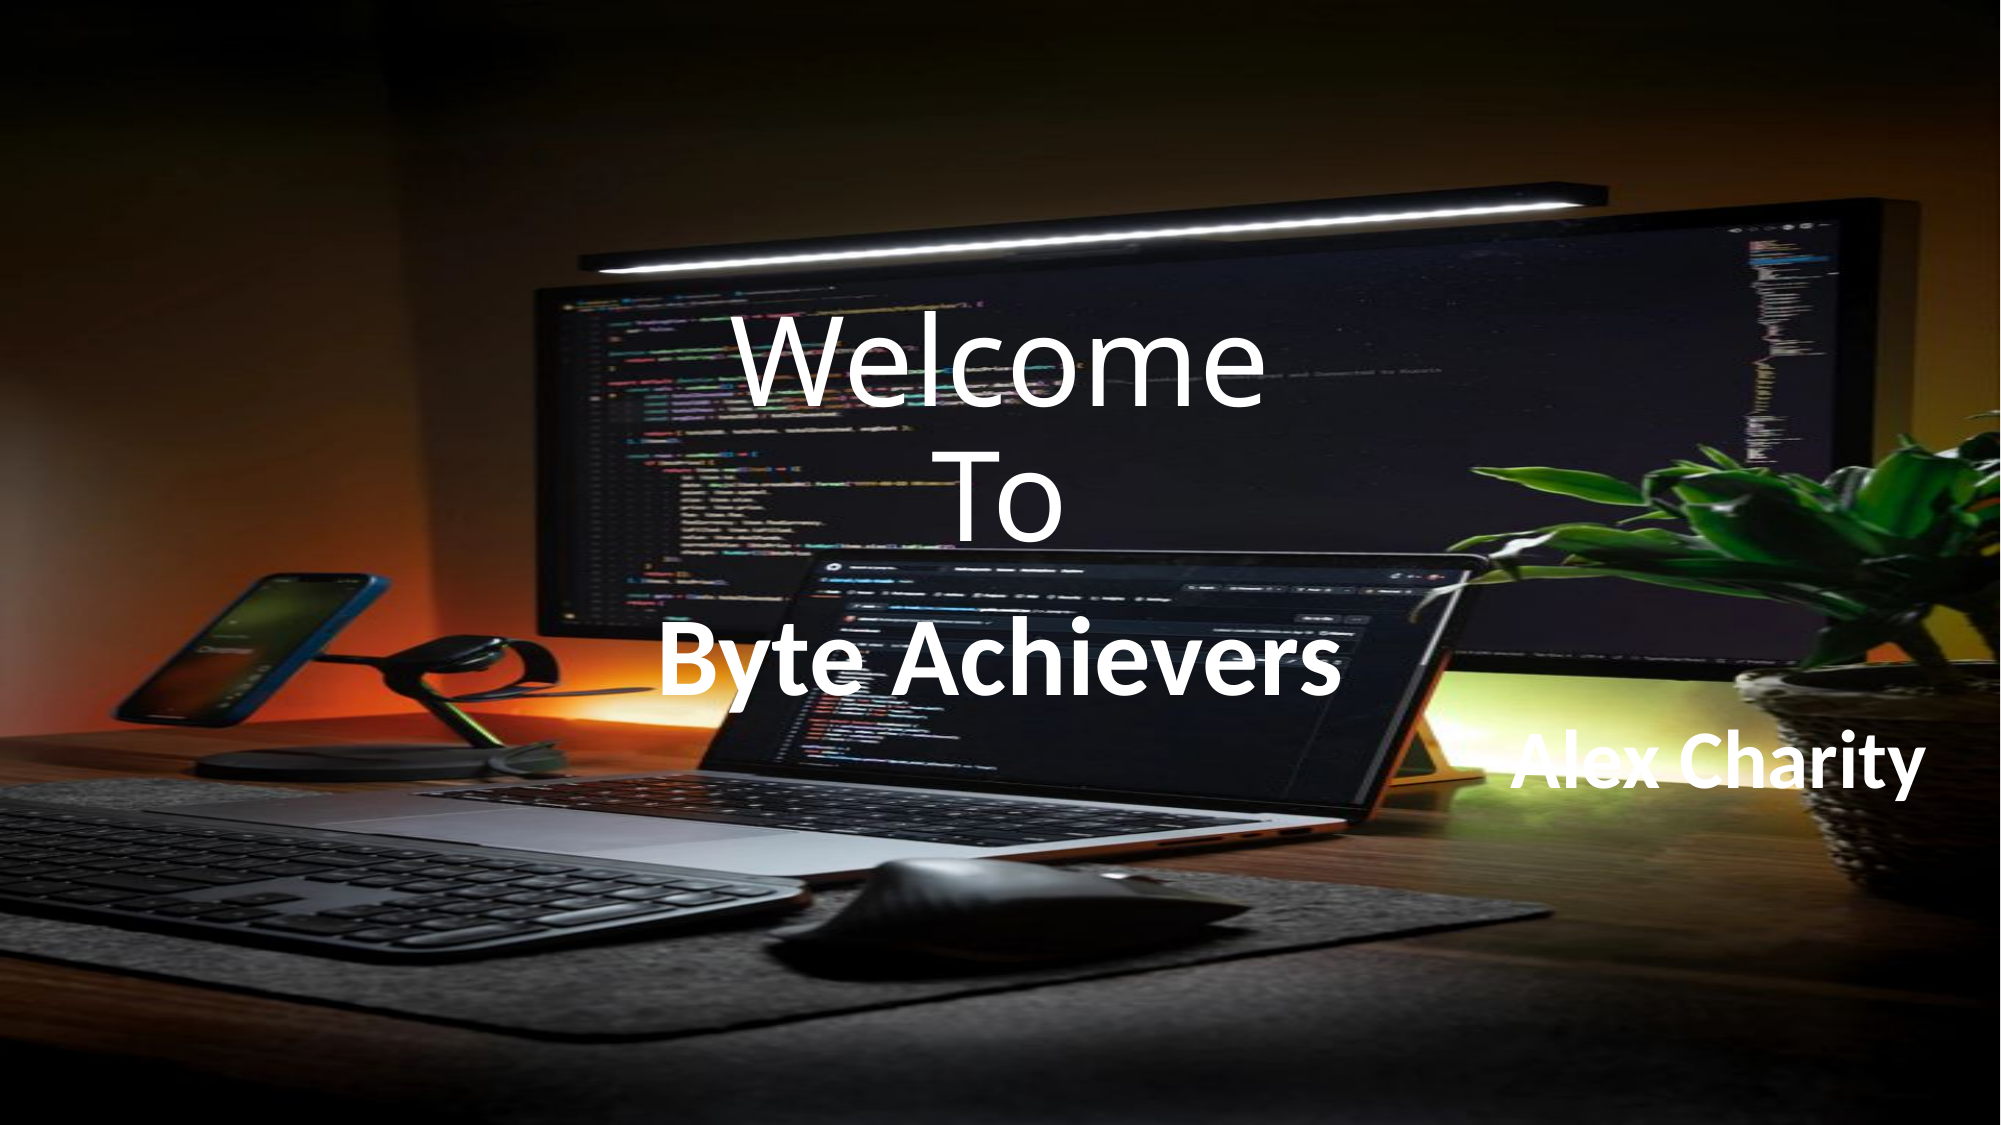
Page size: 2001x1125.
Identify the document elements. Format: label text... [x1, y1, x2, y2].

picture [0, 0, 2001, 1125]
title Welcome To [249, 184, 1750, 576]
subtitle Byte Achievers [249, 590, 1750, 863]
text_box Alex Charity [1495, 698, 1943, 813]
